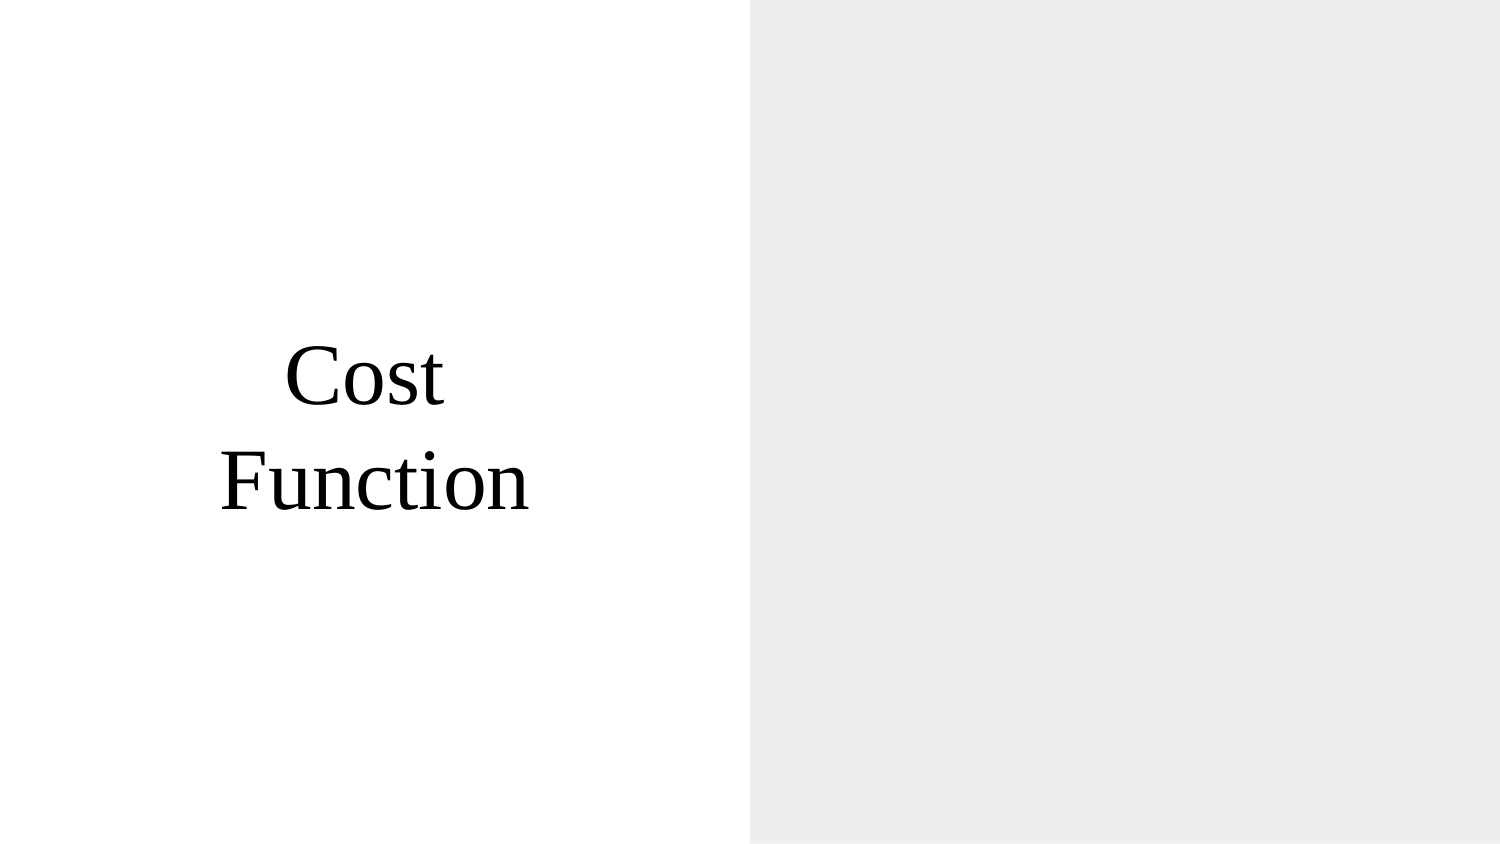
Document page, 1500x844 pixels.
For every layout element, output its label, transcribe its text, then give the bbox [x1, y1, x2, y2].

title Cost Function [43, 313, 708, 530]
